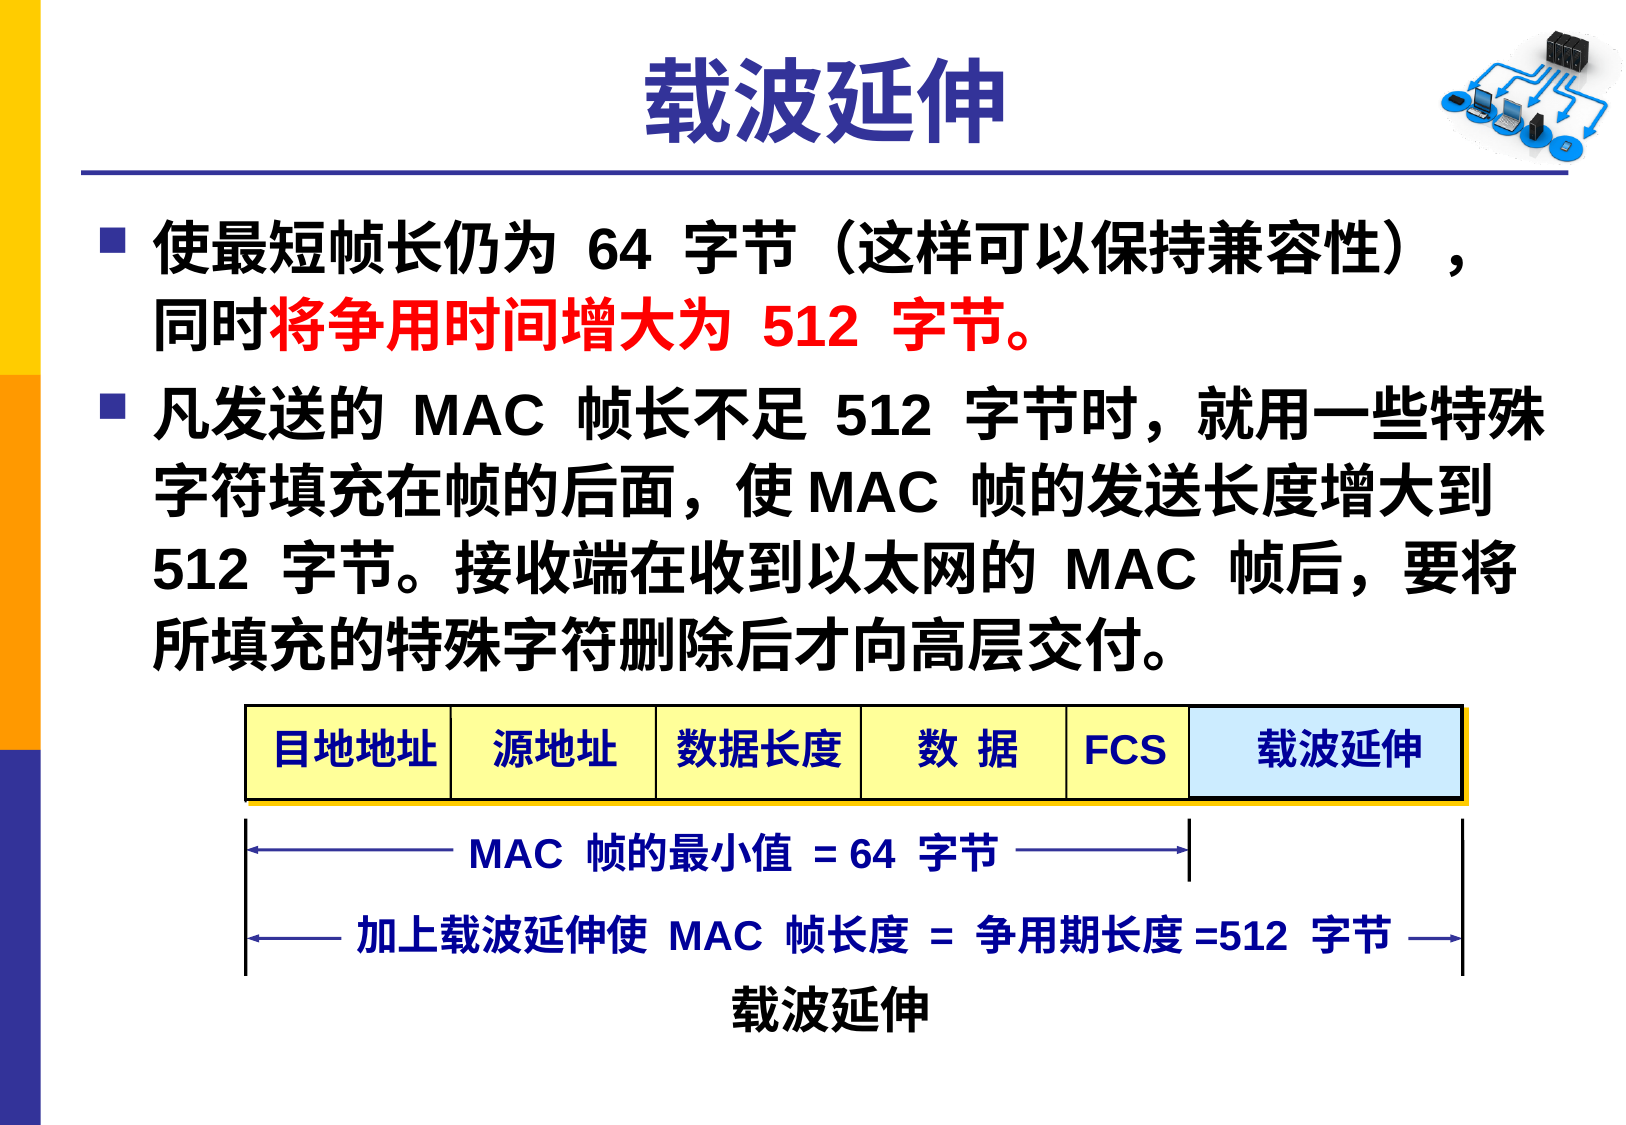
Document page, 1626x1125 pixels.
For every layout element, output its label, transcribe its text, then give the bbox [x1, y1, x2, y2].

picture [1438, 30, 1624, 165]
title 载波延伸 [81, 30, 1569, 161]
text_box 载波延伸 [576, 983, 1085, 1047]
list 使最短帧长仍为 64 字节（这样可以保持兼容性），同时将争用时间增大为 512 字节。 凡发送的 MAC 帧长不足 512 字节时，就用一些特殊字符填充在帧的后面，使MAC 帧的发送长度增大到 512 字节。接收端在收到以太网的 MAC 帧后，要将所填充的特殊字符删除后才向高层交付。 [81, 196, 1569, 1006]
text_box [245, 703, 1463, 977]
